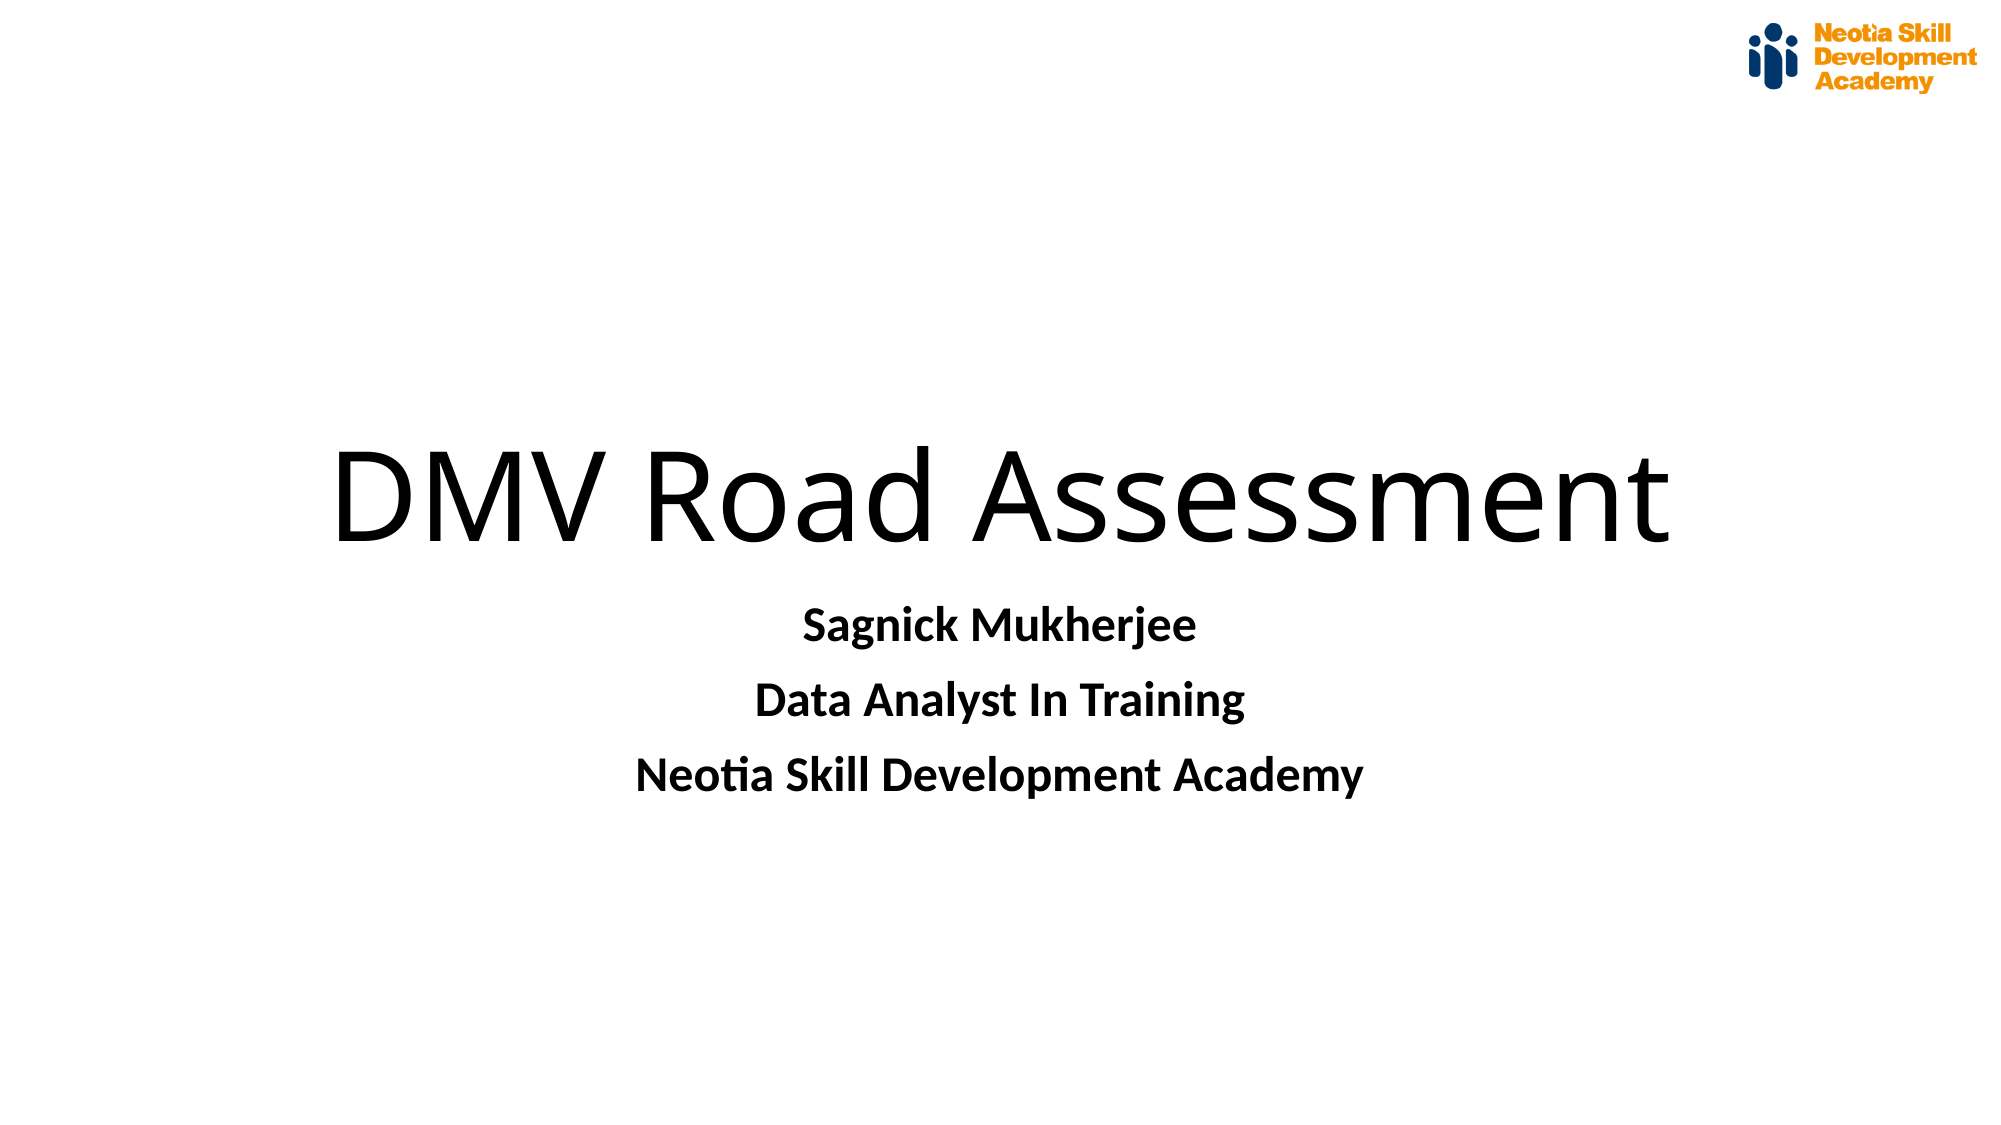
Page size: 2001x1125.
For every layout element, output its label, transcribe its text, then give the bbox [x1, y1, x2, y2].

title DMV Road Assessment [249, 184, 1750, 576]
subtitle Sagnick Mukherjee Data Analyst In Training Neotia Skill Development Academy [249, 590, 1750, 863]
picture [1749, 23, 1978, 95]
